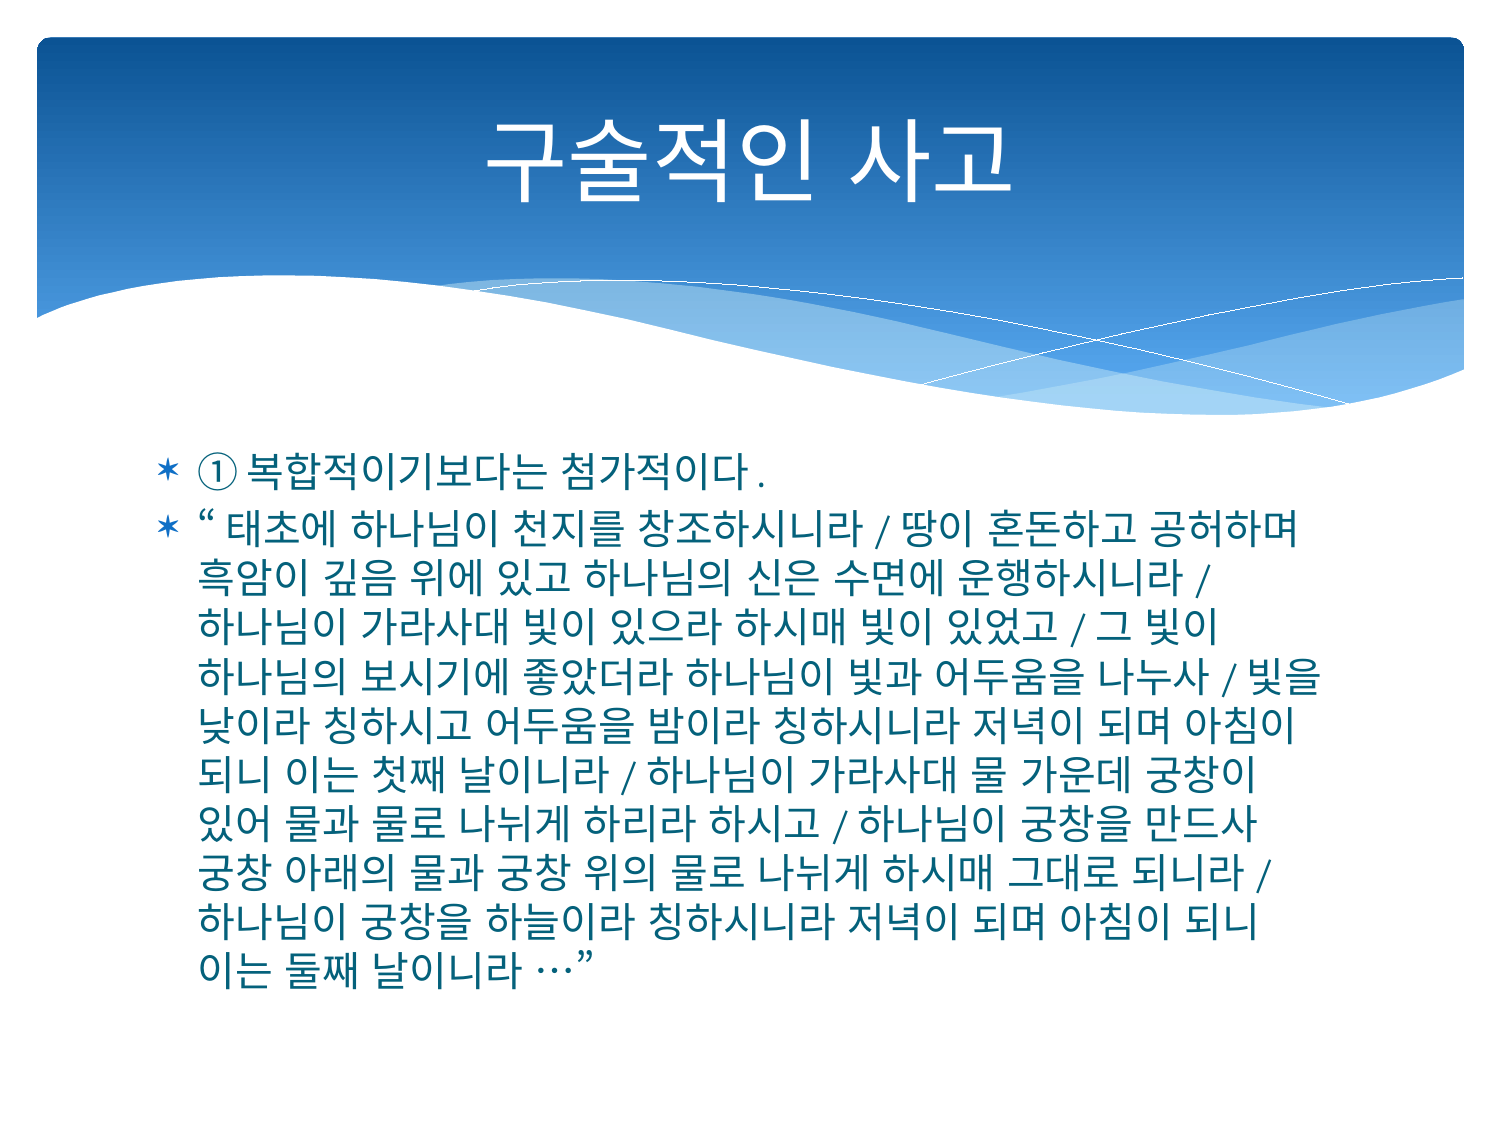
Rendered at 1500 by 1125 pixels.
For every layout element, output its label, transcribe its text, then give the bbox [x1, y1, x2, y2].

list ①복합적이기보다는 첨가적이다. “태초에 하나님이 천지를 창조하시니라/땅이 혼돈하고 공허하며 흑암이 깊음 위에 있고 하나님의 신은 수면에 운행하시니라/하나님이 가라사대 빛이 있으라 하시매 빛이 있었고/그 빛이 하나님의 보시기에 좋았더라 하나님이 빛과 어두움을 나누사/빛을 낮이라 칭하시고 어두움을 밤이라 칭하시니라 저녁이 되며 아침이 되니 이는 첫째 날이니라/하나님이 가라사대 물 가운데 궁창이 있어 물과 물로 나뉘게 하리라 하시고/하나님이 궁창을 만드사 궁창 아래의 물과 궁창 위의 물로 나뉘게 하시매 그대로 되니라/하나님이 궁창을 하늘이라 칭하시니라 저녁이 되며 아침이 되니 이는 둘째 날이니라 …” [143, 438, 1359, 1005]
title 구술적인 사고 [75, 55, 1425, 261]
